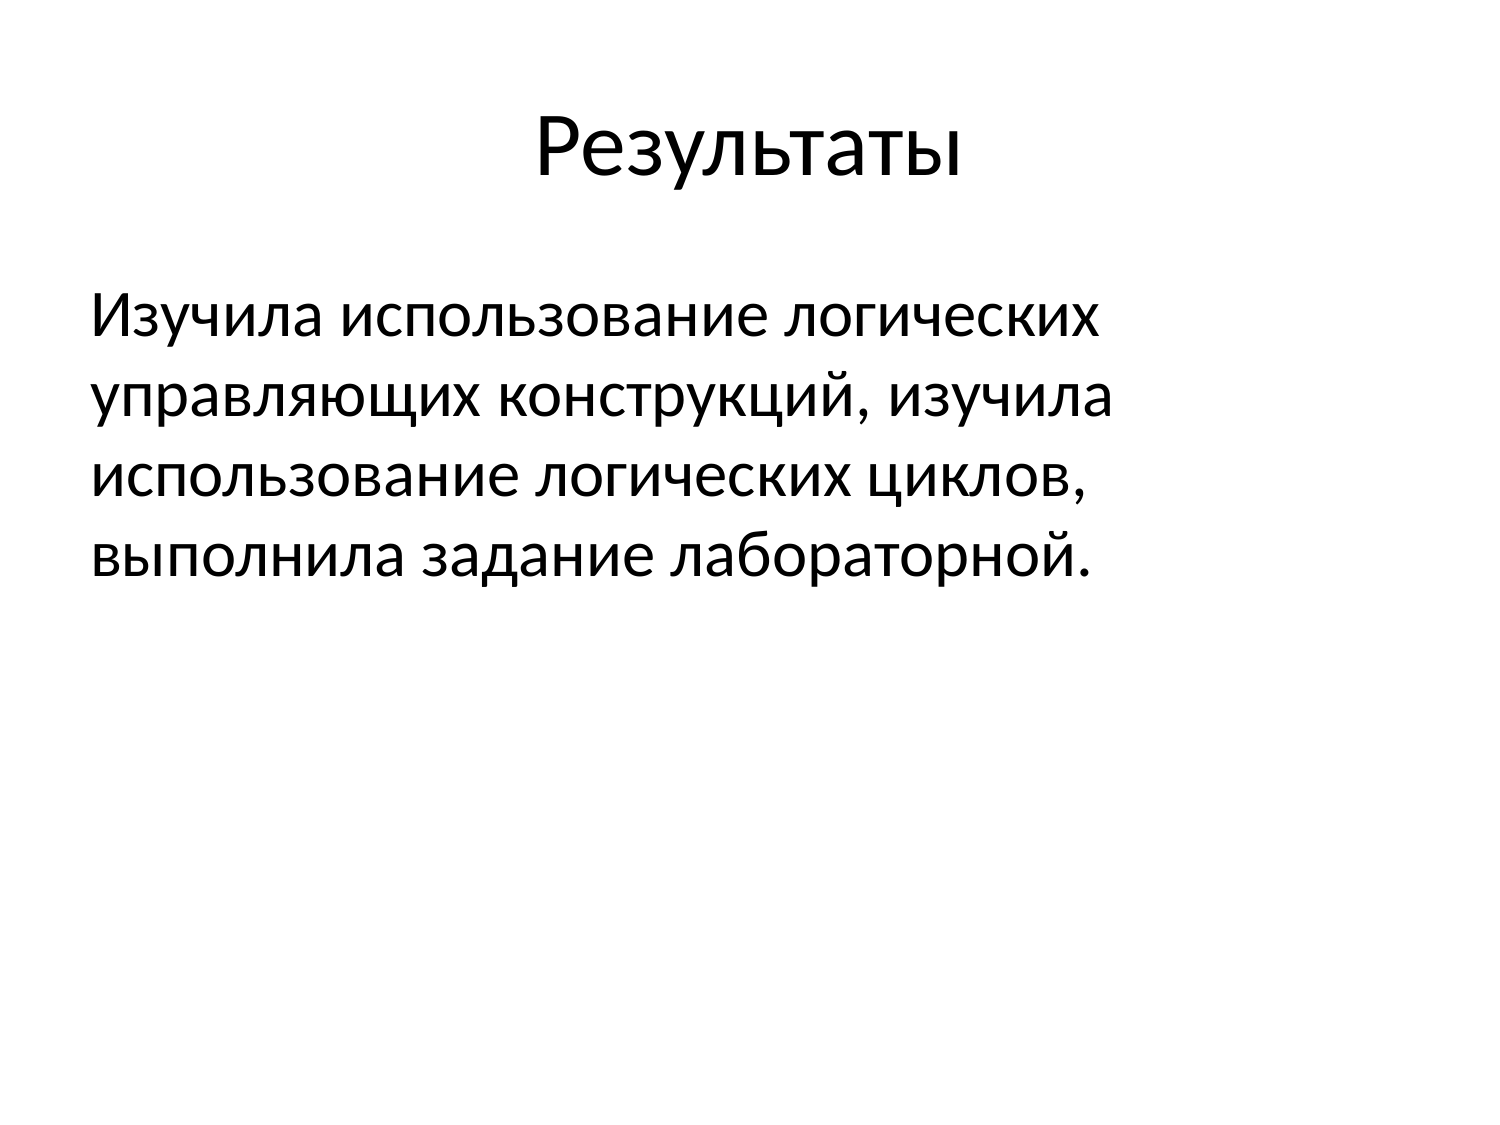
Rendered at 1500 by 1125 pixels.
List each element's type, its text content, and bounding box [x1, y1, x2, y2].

title Результаты [75, 45, 1425, 233]
list Изучила использование логических управляющих конструкций, изучила использование логических циклов, выполнила задание лабораторной. [75, 262, 1425, 1005]
